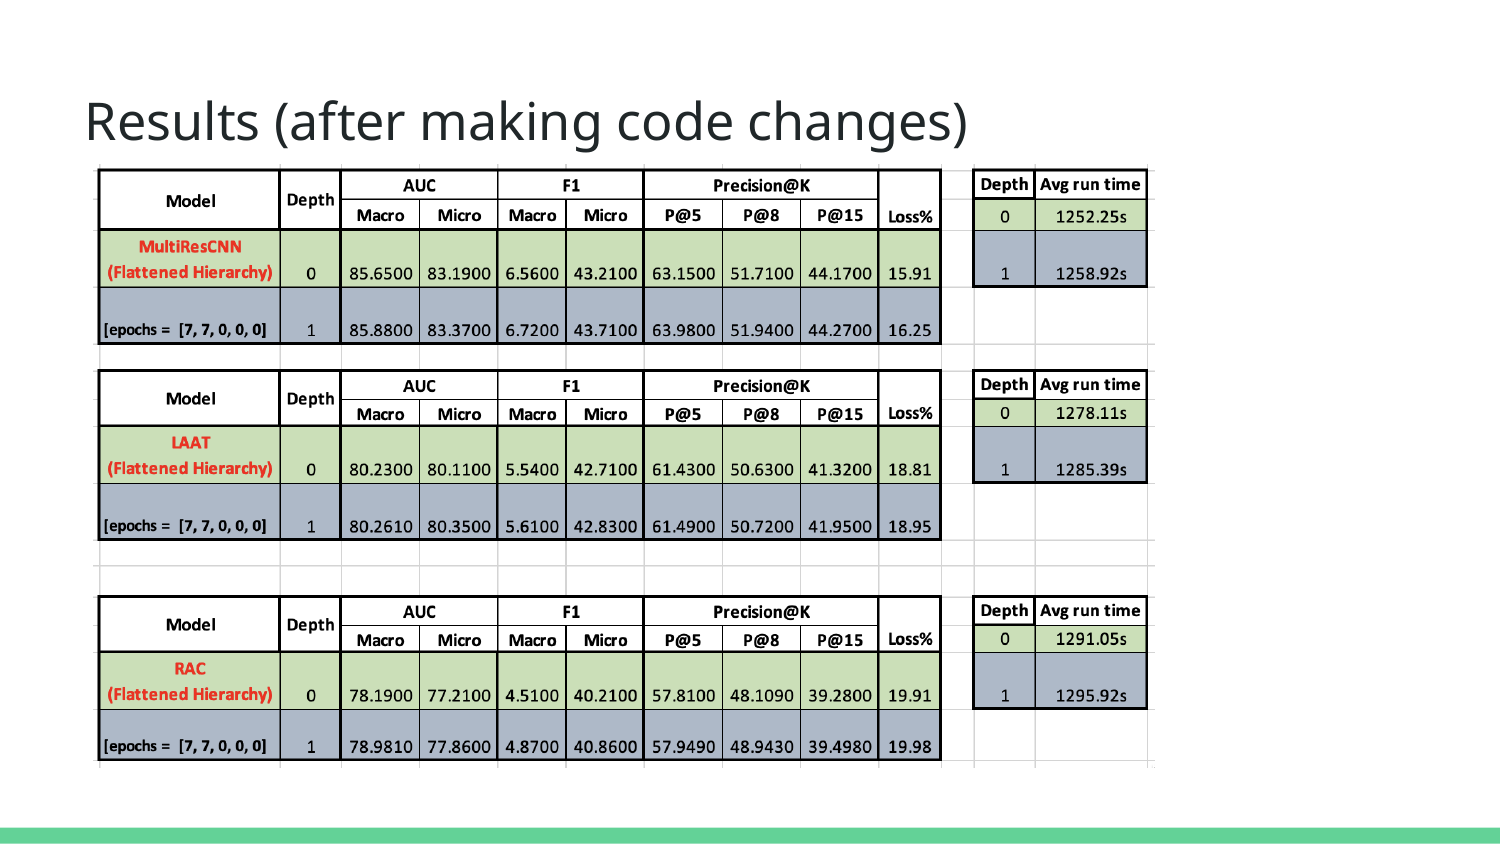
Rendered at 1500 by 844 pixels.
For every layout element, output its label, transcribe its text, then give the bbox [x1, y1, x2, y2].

picture [93, 163, 1155, 769]
title Results (after making code changes) [50, 72, 1450, 168]
